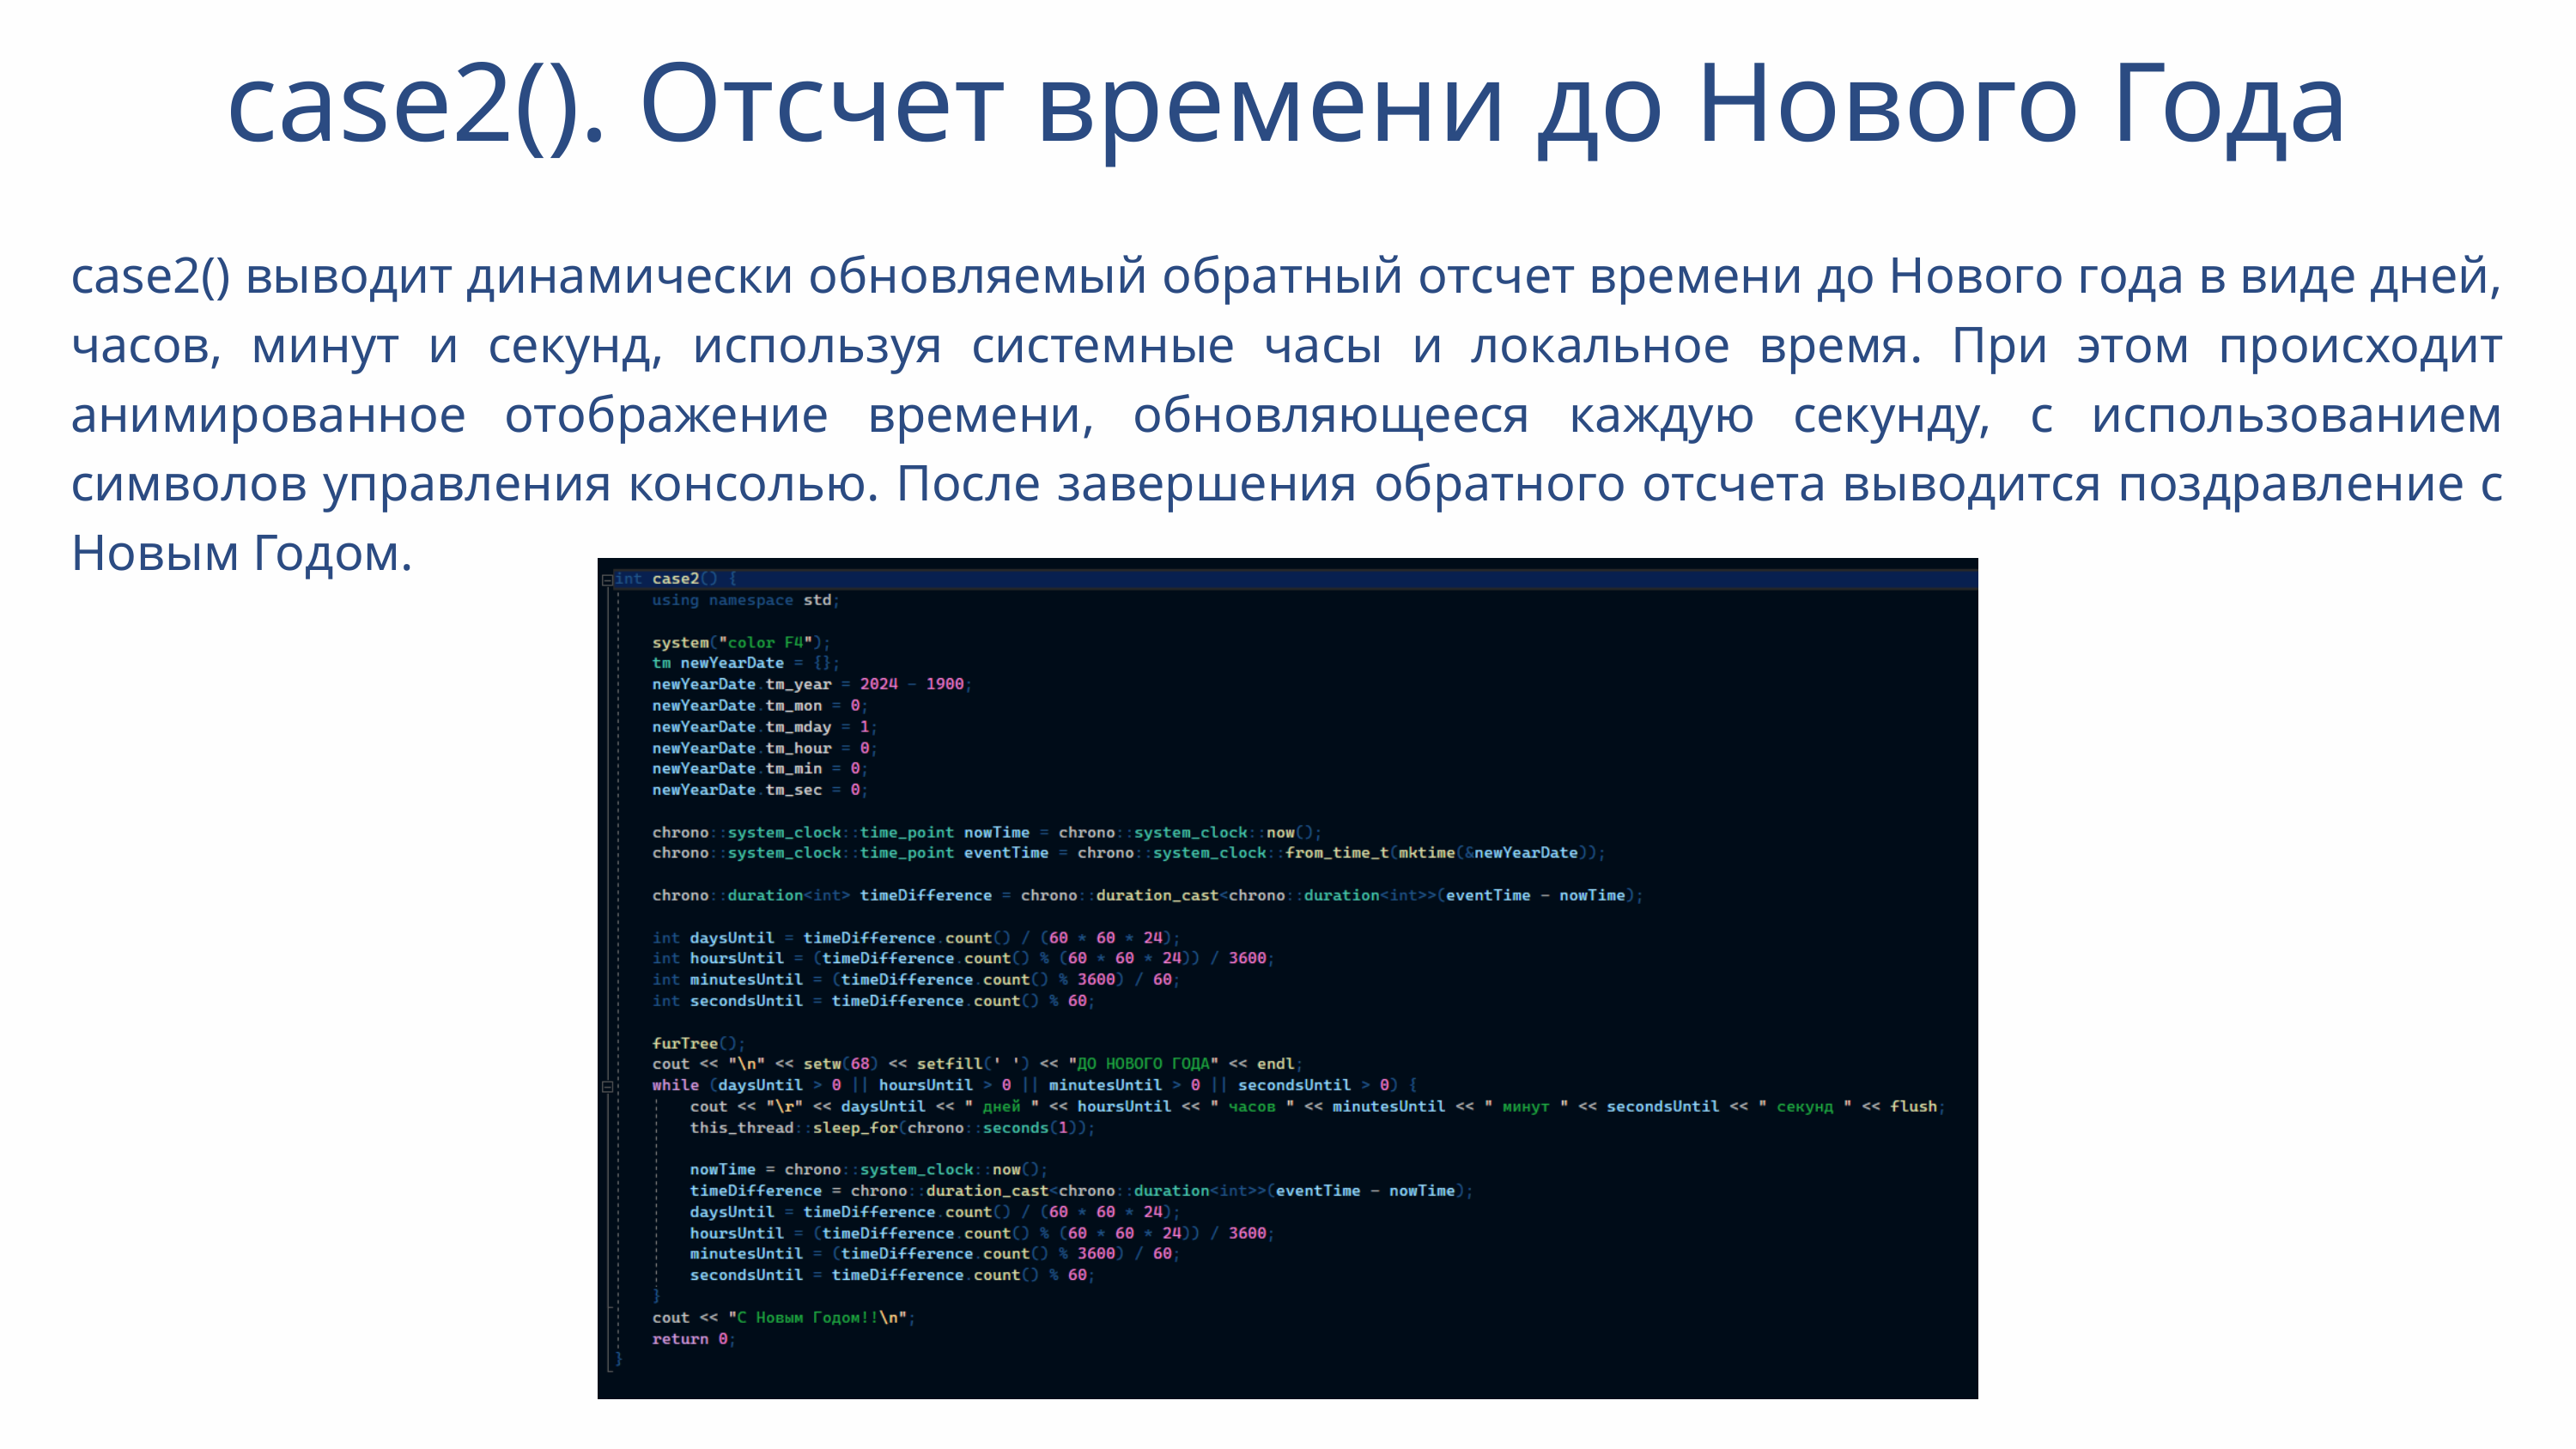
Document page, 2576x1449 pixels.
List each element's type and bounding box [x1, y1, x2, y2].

text_box [598, 558, 1978, 1399]
text_box [70, 39, 2506, 507]
